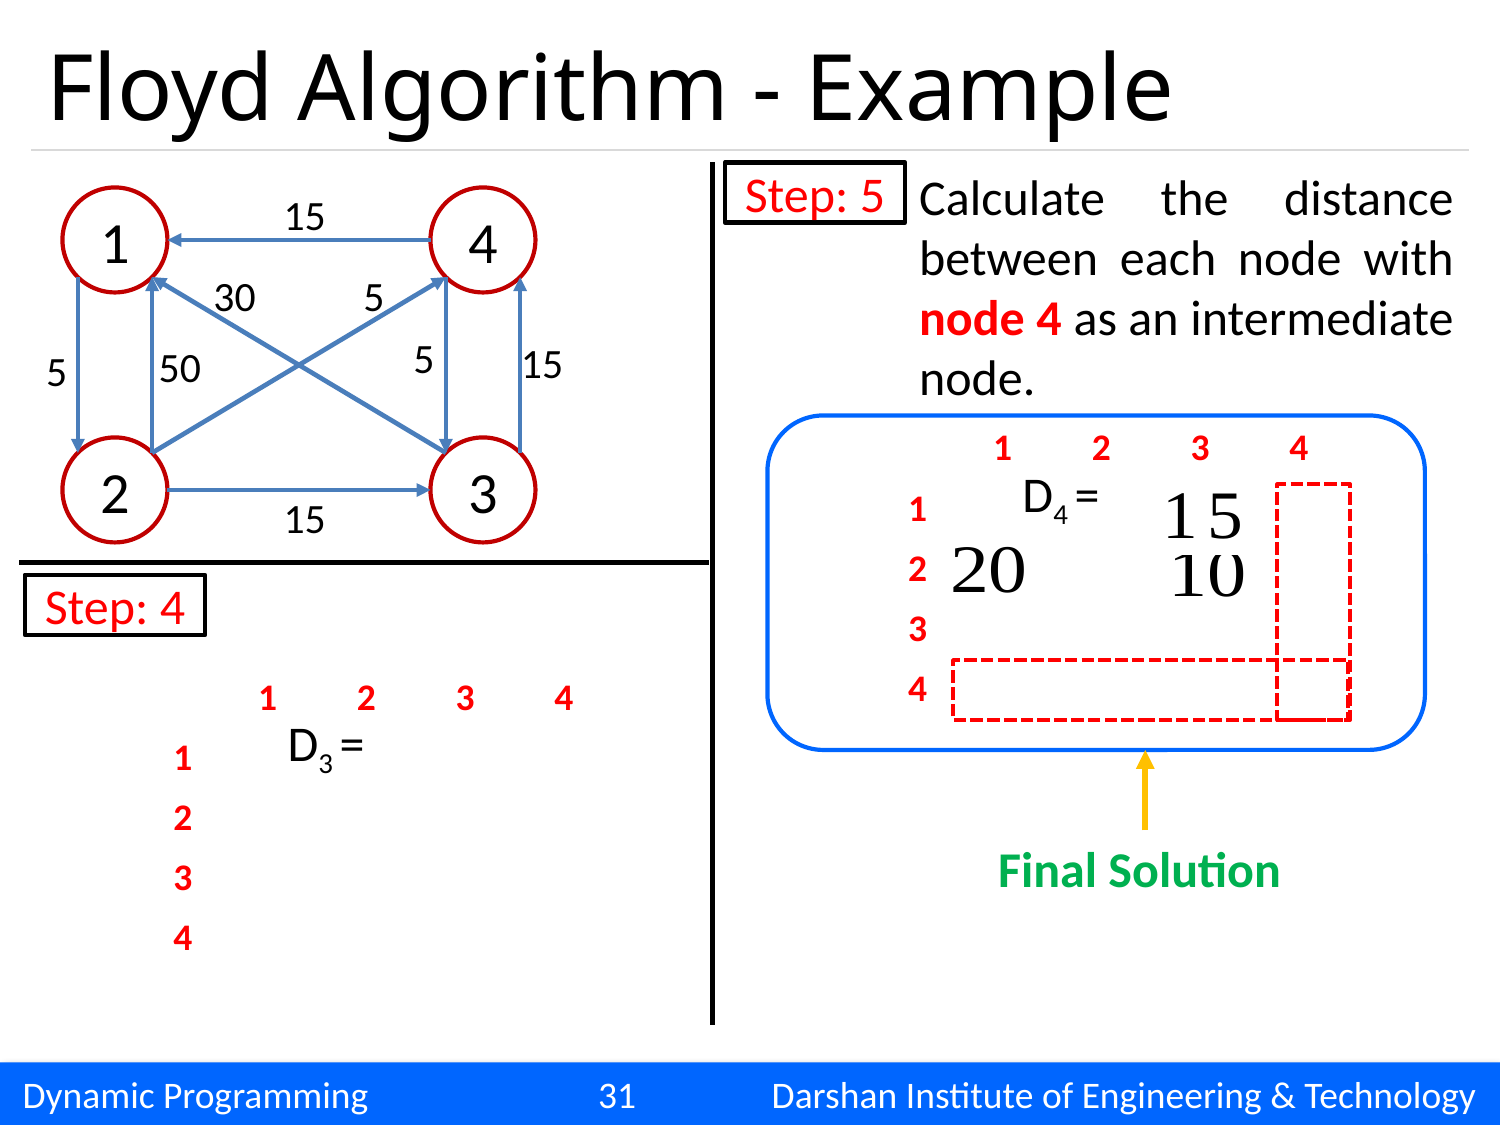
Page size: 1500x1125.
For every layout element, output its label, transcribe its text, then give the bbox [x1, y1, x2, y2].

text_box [30, 181, 588, 551]
text_box Step: 5 [723, 160, 904, 224]
text_box Calculate the distance between each node with node 4 as an intermediate node. [904, 157, 1469, 413]
table_cell 3 [158, 855, 213, 915]
title Floyd Algorithm - Example [31, 17, 1469, 150]
table_header 3 [416, 674, 515, 735]
text_box Final Solution [976, 830, 1314, 906]
table_cell 2 [158, 795, 213, 855]
table_cell 4 [158, 915, 213, 975]
text_box [765, 413, 1428, 753]
table_header 4 [515, 674, 613, 735]
table_header 2 [317, 674, 416, 735]
table_header 1 [158, 735, 213, 795]
table_header 1 [218, 674, 317, 735]
text_box Step: 4 [23, 573, 207, 637]
